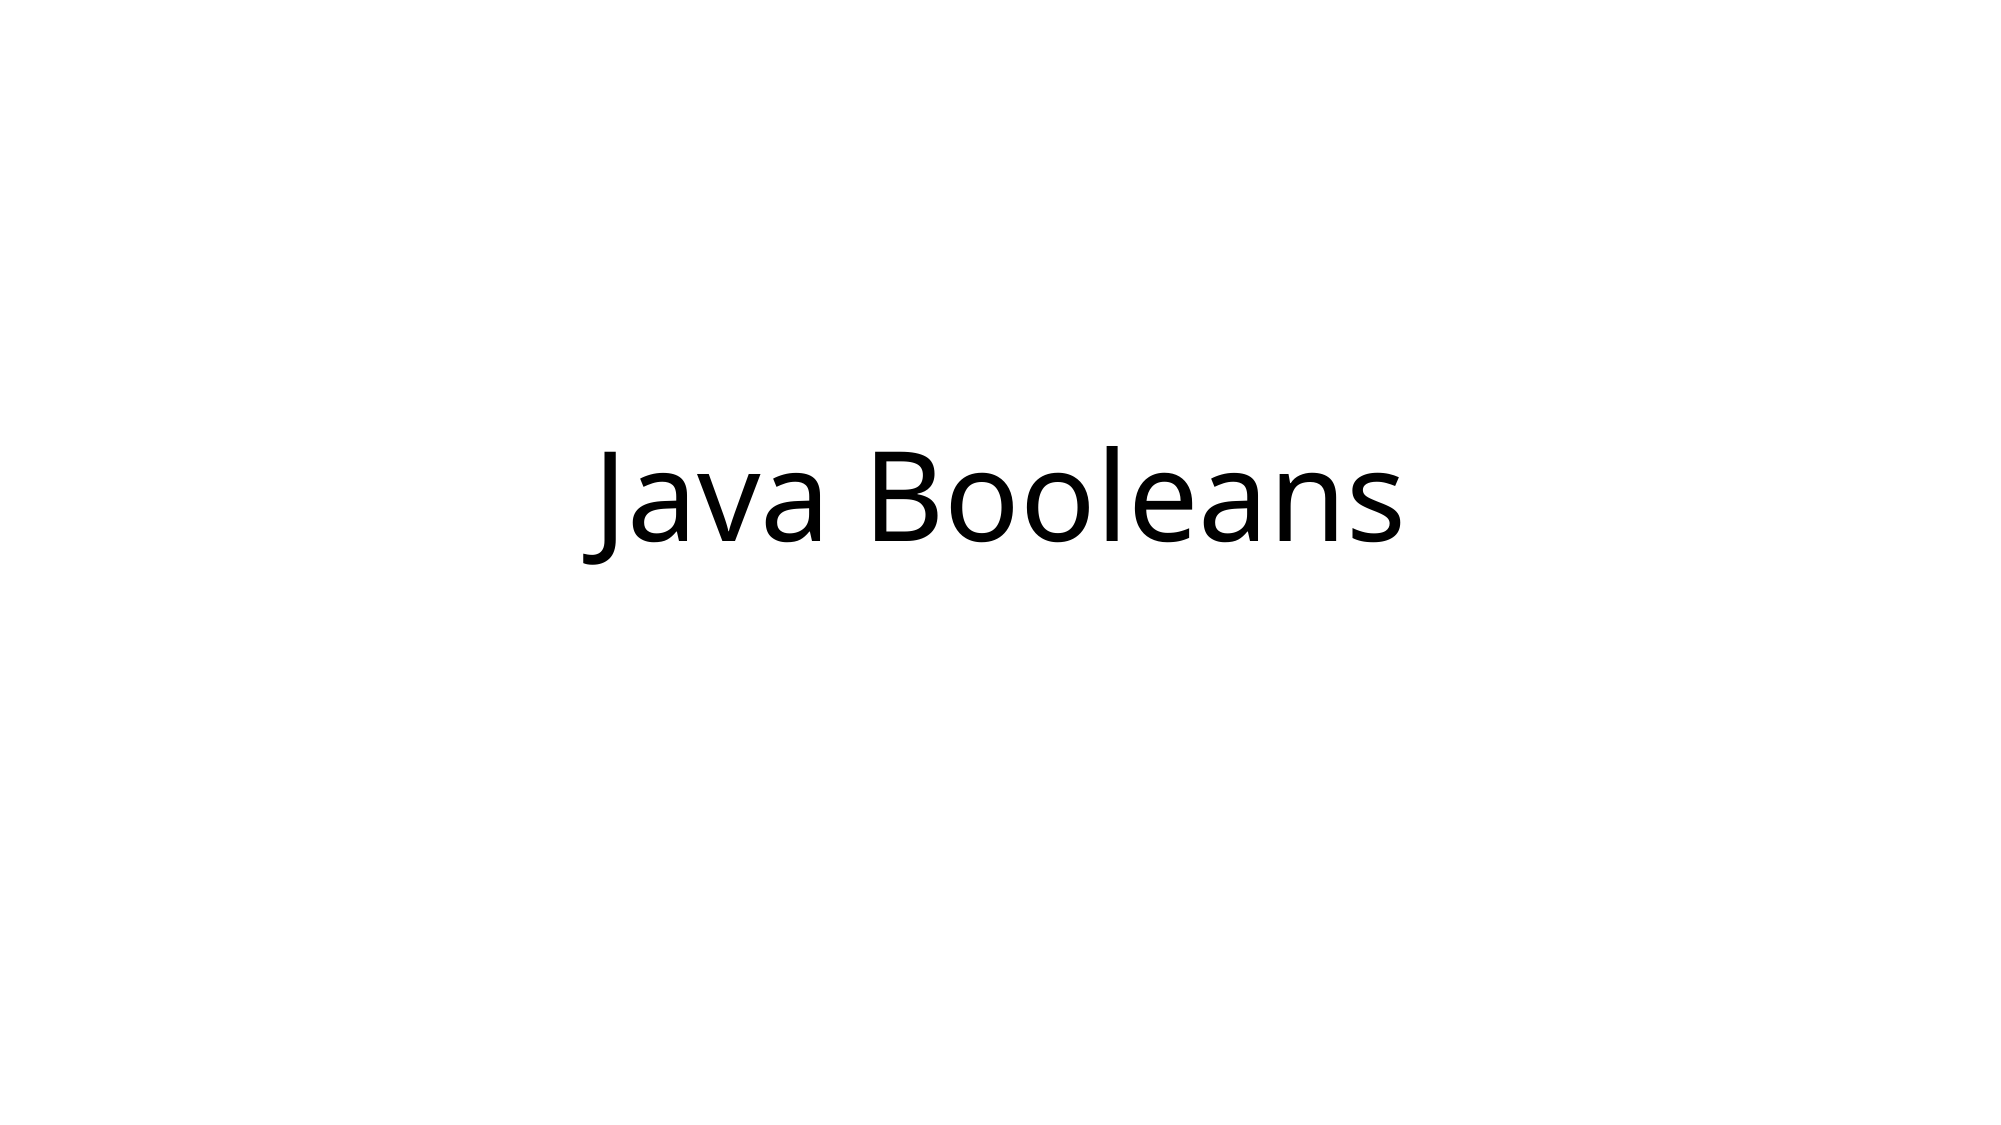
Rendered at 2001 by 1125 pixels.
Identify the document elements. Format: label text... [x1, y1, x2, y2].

title Java Booleans [249, 184, 1750, 576]
